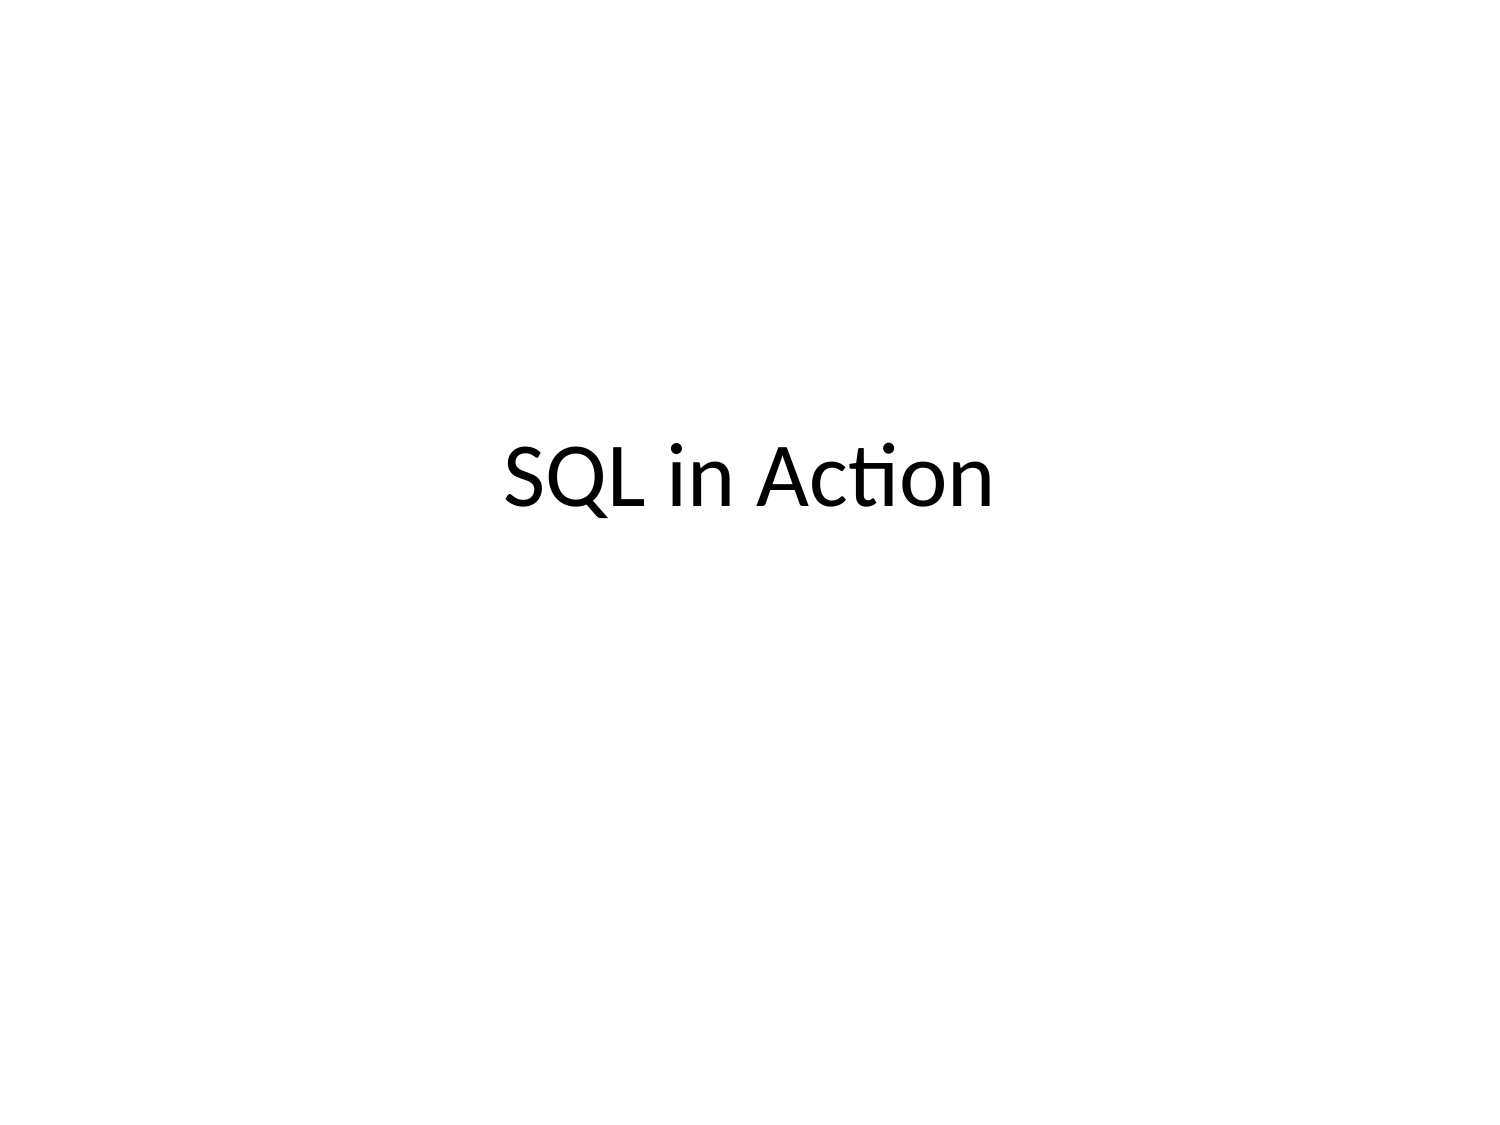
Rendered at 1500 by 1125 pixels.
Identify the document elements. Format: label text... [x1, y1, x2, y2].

title SQL in Action [112, 349, 1388, 591]
